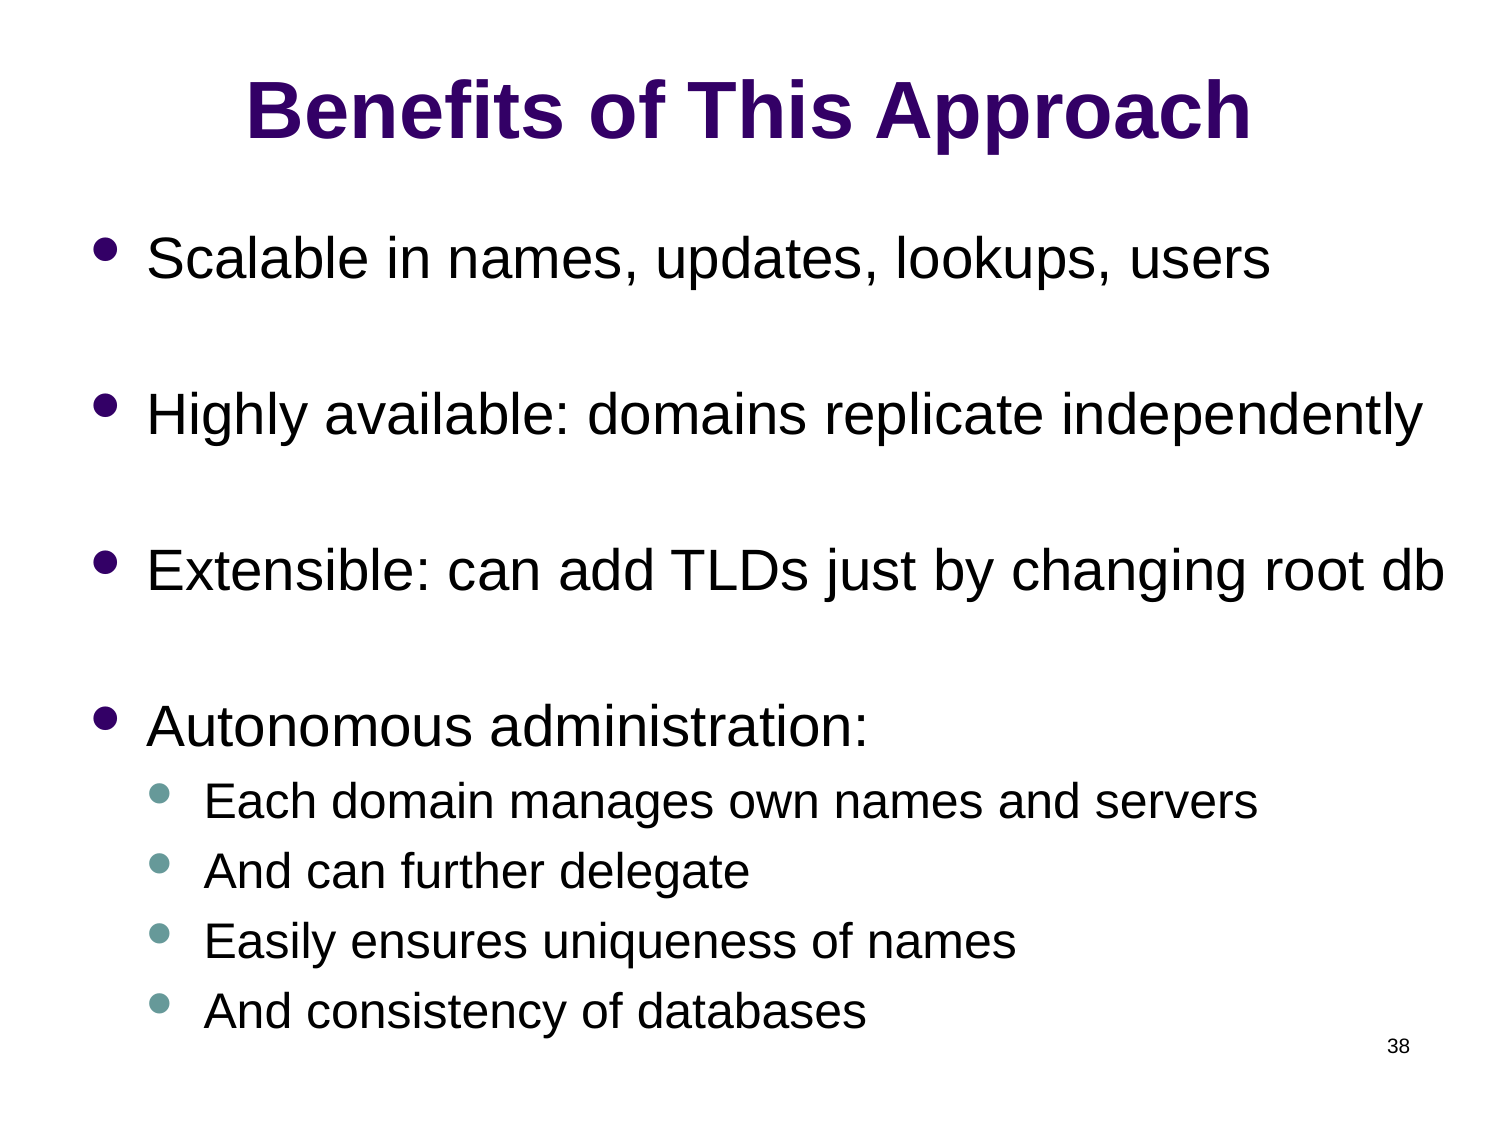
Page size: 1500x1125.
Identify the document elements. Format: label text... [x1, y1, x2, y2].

title Benefits of This Approach [0, 20, 1500, 163]
list Scalable in names, updates, lookups, users Highly available: domains replicate independently Extensible: can add TLDs just by changing root db Autonomous administration: Each domain manages own names and servers And can further delegate Easily ensures uniqueness of names And consistency of databases [75, 212, 1475, 1006]
slide_number 38 [1074, 1024, 1426, 1101]
